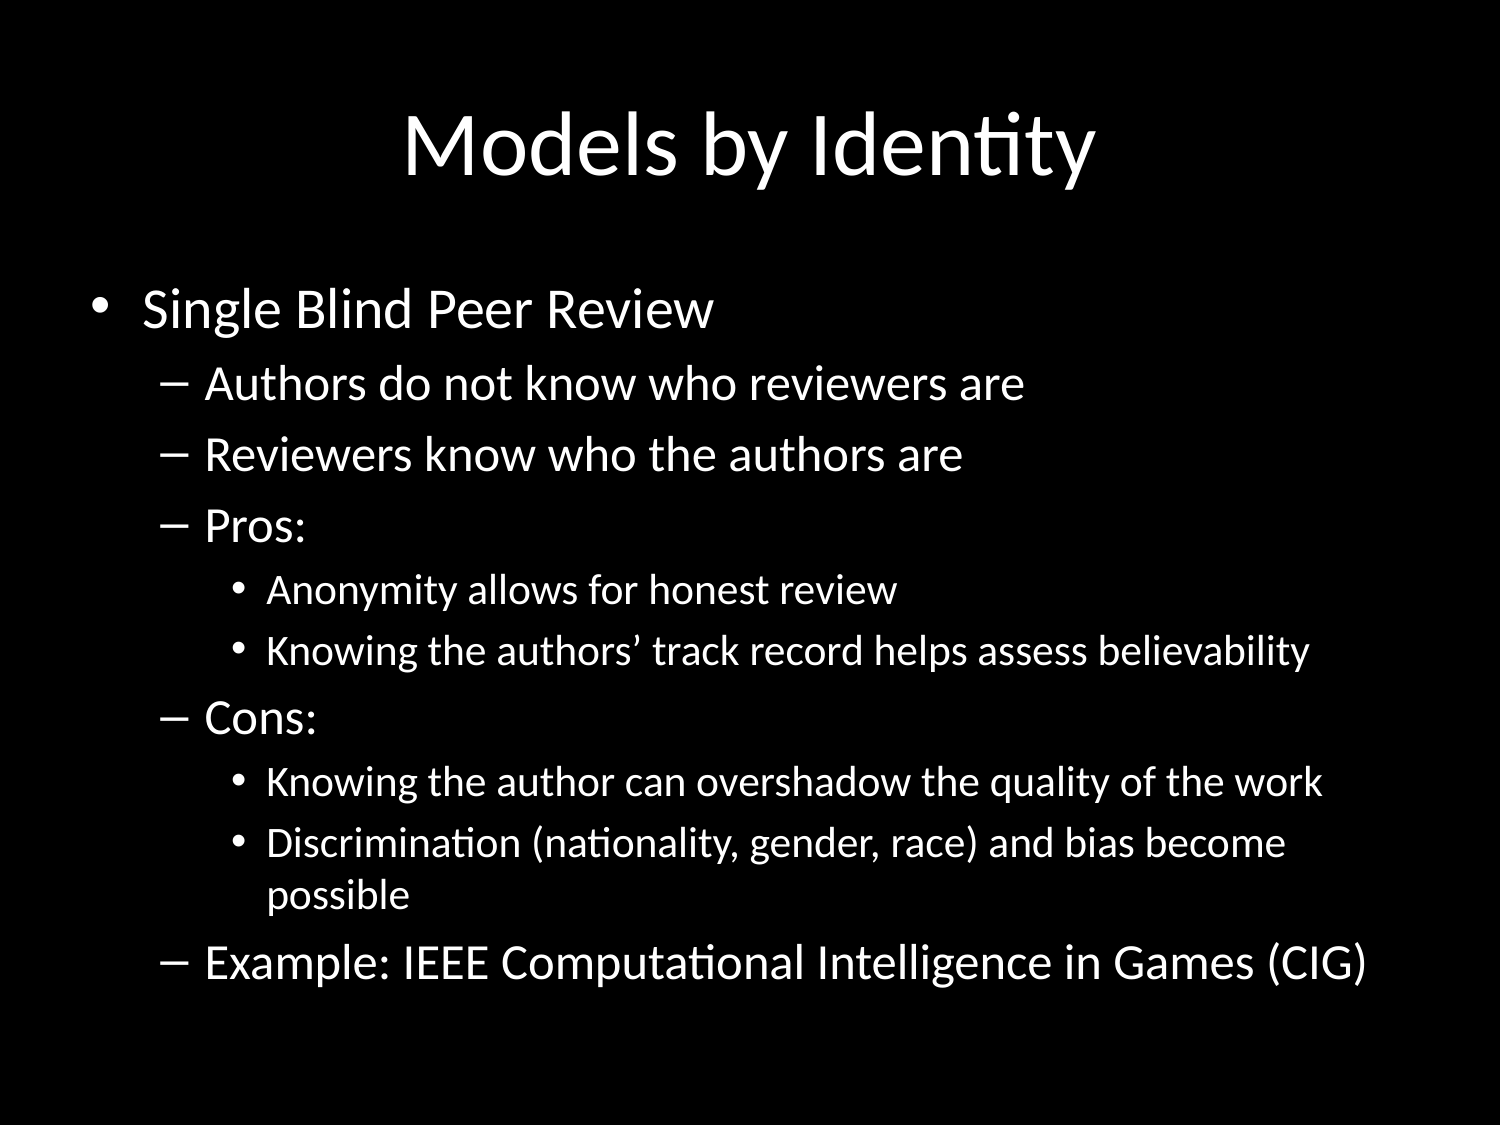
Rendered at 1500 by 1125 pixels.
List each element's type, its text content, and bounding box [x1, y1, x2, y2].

list Single Blind Peer Review Authors do not know who reviewers are Reviewers know who the authors are Pros: Anonymity allows for honest review Knowing the authors’ track record helps assess believability Cons: Knowing the author can overshadow the quality of the work Discrimination (nationality, gender, race) and bias become possible Example: IEEE Computational Intelligence in Games (CIG) [75, 262, 1425, 1005]
title Models by Identity [75, 45, 1425, 233]
